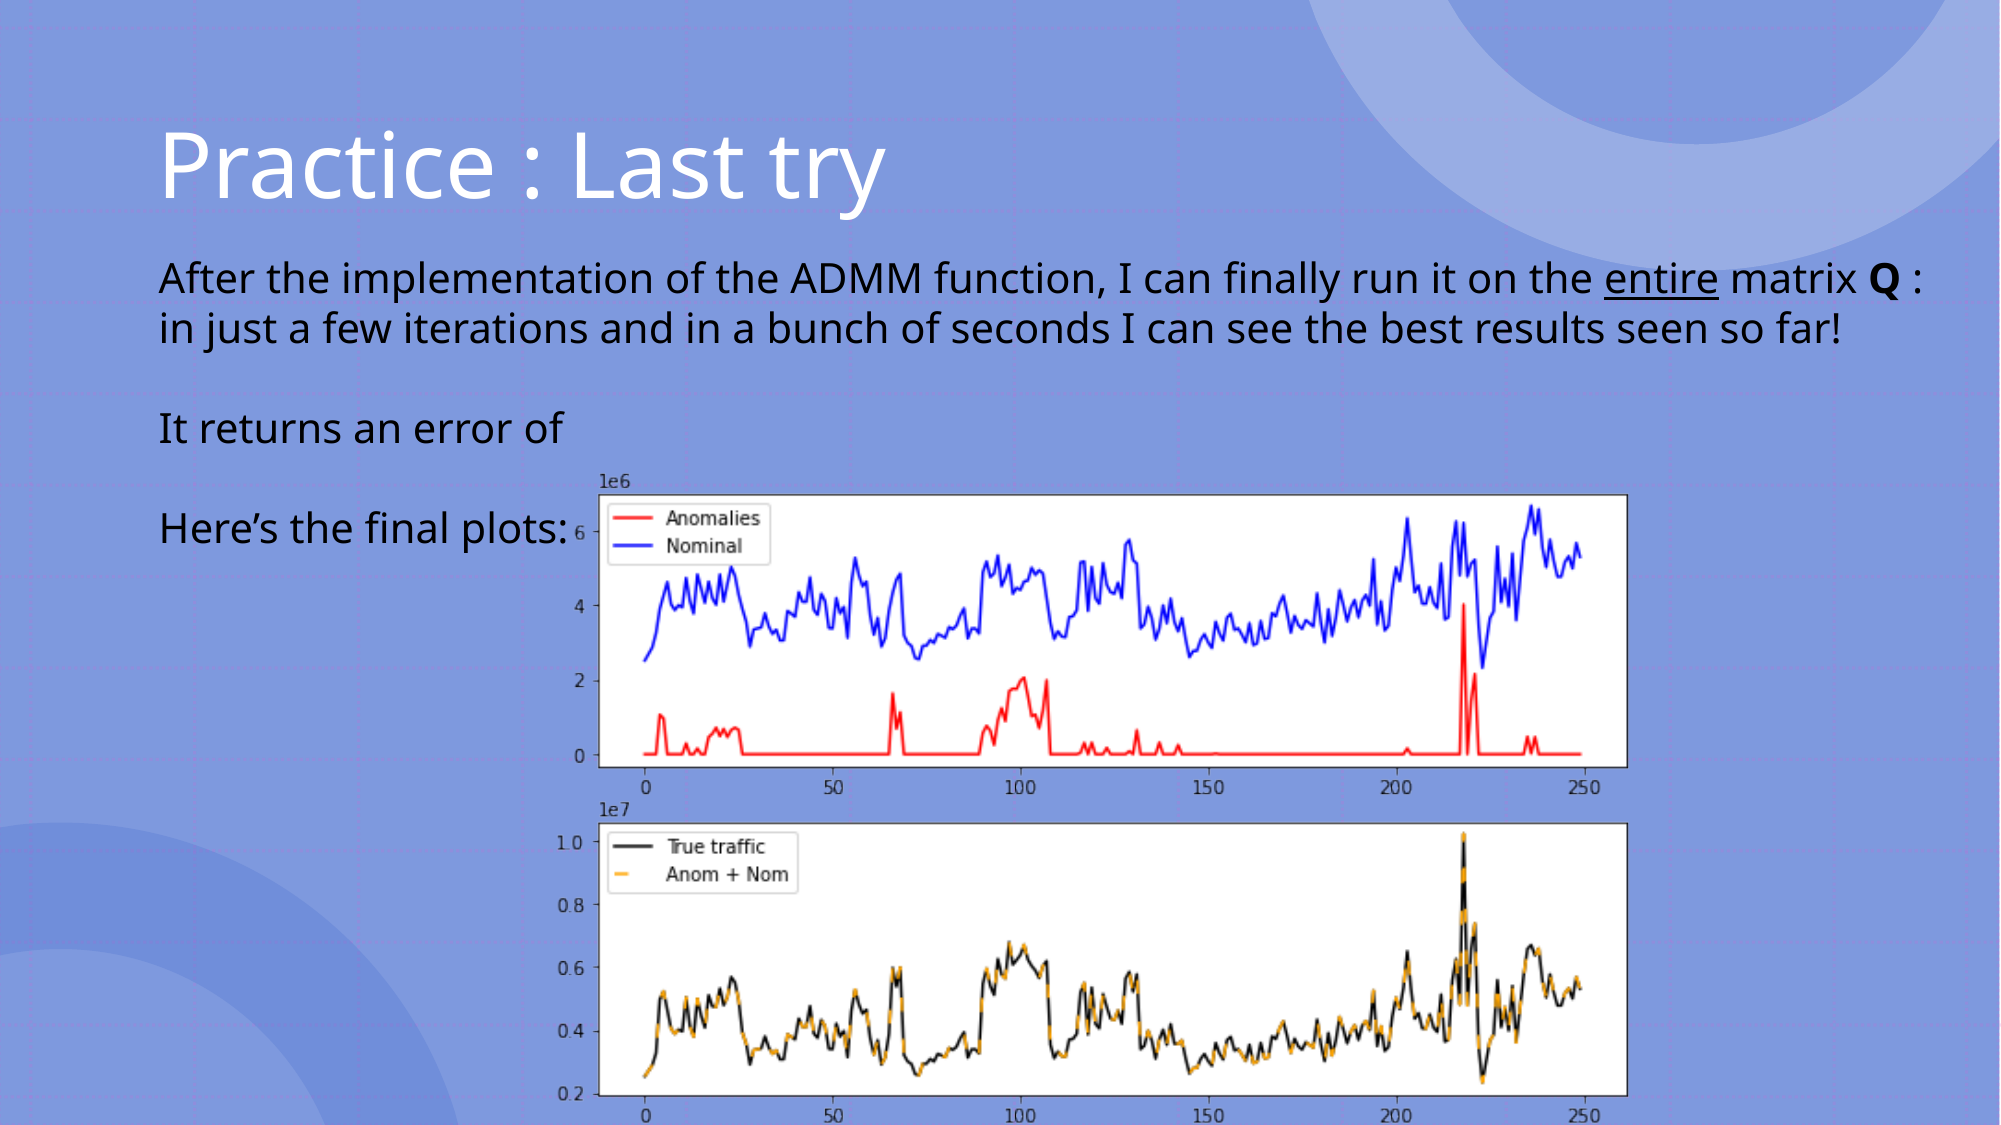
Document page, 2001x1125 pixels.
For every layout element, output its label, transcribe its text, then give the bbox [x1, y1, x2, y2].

title Practice : Last try [142, 59, 1902, 278]
picture [543, 461, 1640, 1125]
